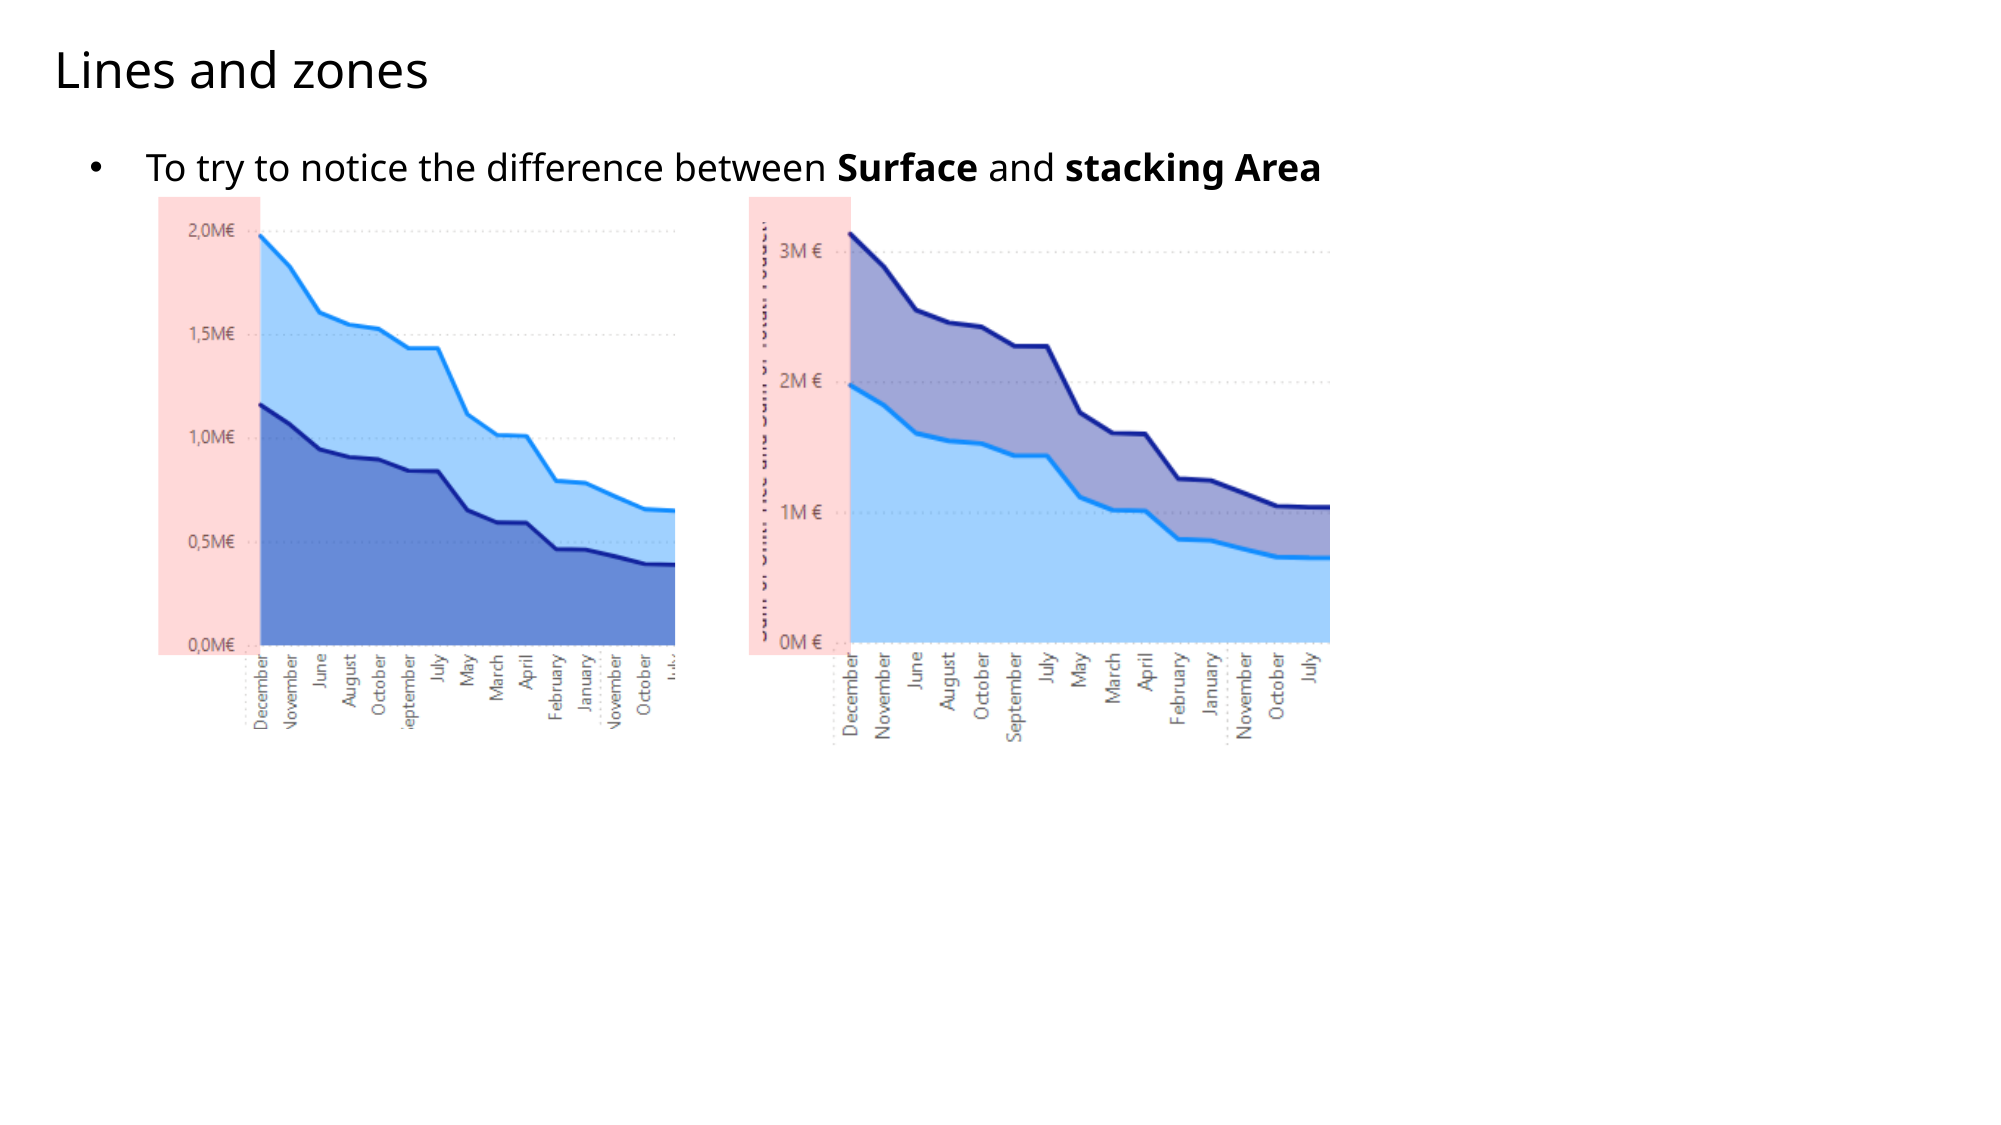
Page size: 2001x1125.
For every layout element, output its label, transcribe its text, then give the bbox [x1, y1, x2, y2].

picture [185, 222, 676, 729]
text_box Lines and zones [39, 31, 445, 107]
picture [762, 222, 1330, 749]
text_box [157, 196, 261, 656]
text_box [748, 196, 852, 656]
text_box To try to notice the difference between Surface and stacking Area [74, 133, 1832, 197]
